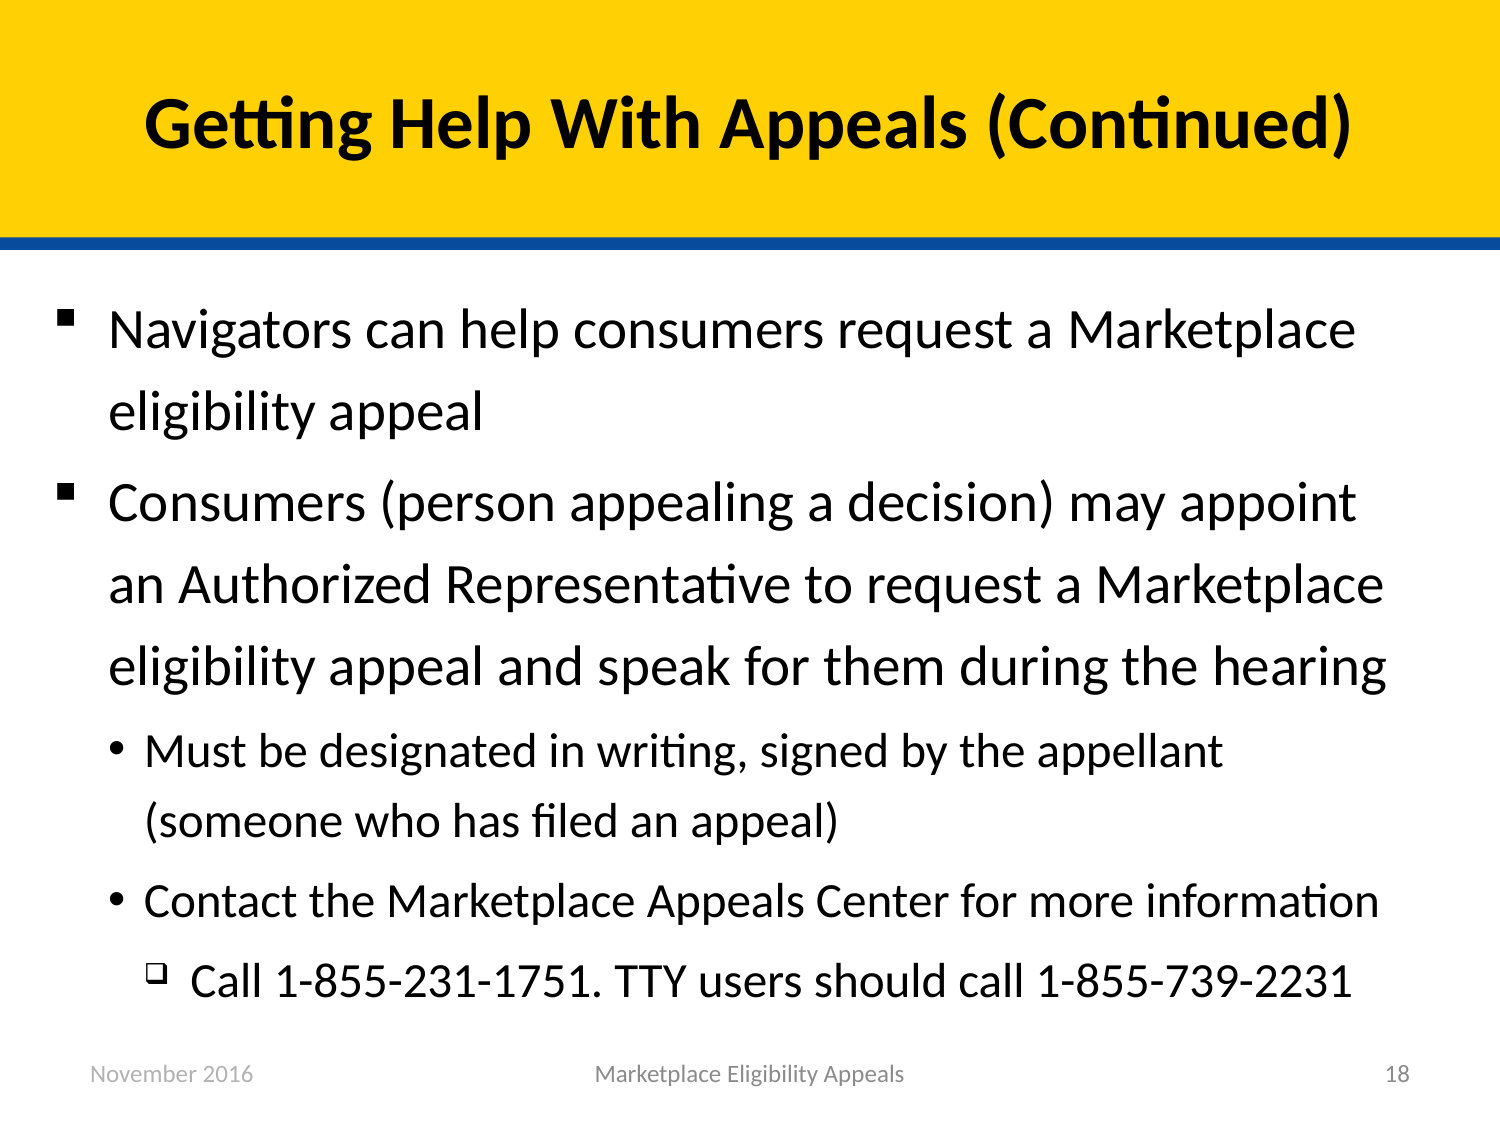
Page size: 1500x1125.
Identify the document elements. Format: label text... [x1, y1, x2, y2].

footer Marketplace Eligibility Appeals [512, 1042, 988, 1103]
slide_number 18 [1074, 1042, 1425, 1103]
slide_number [75, 1042, 425, 1103]
list Navigators can help consumers request a Marketplace eligibility appeal Consumers (person appealing a decision) may appoint an Authorized Representative to request a Marketplace eligibility appeal and speak for them during the hearing Must be designated in writing, signed by the appellant (someone who has filed an appeal) Contact the Marketplace Appeals Center for more information Call 1-855-231-1751. TTY users should call 1-855-739-2231 [37, 270, 1425, 1071]
title Getting Help With Appeals (Continued) [0, 0, 1500, 238]
